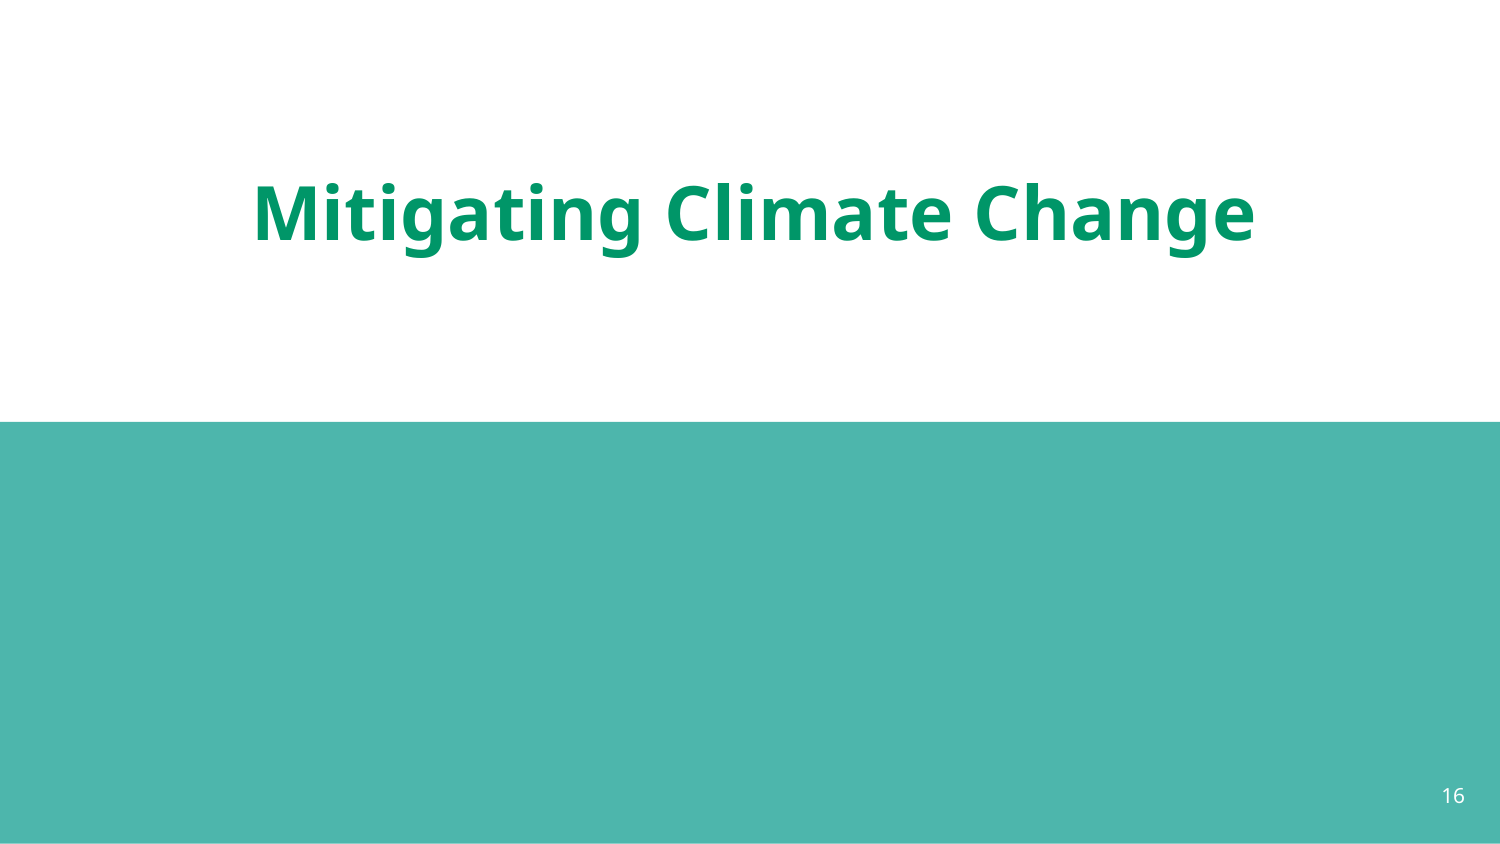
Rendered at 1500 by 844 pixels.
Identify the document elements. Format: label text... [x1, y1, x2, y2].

title Mitigating Climate Change [51, 133, 1458, 289]
slide_number ‹#› [1389, 764, 1480, 830]
